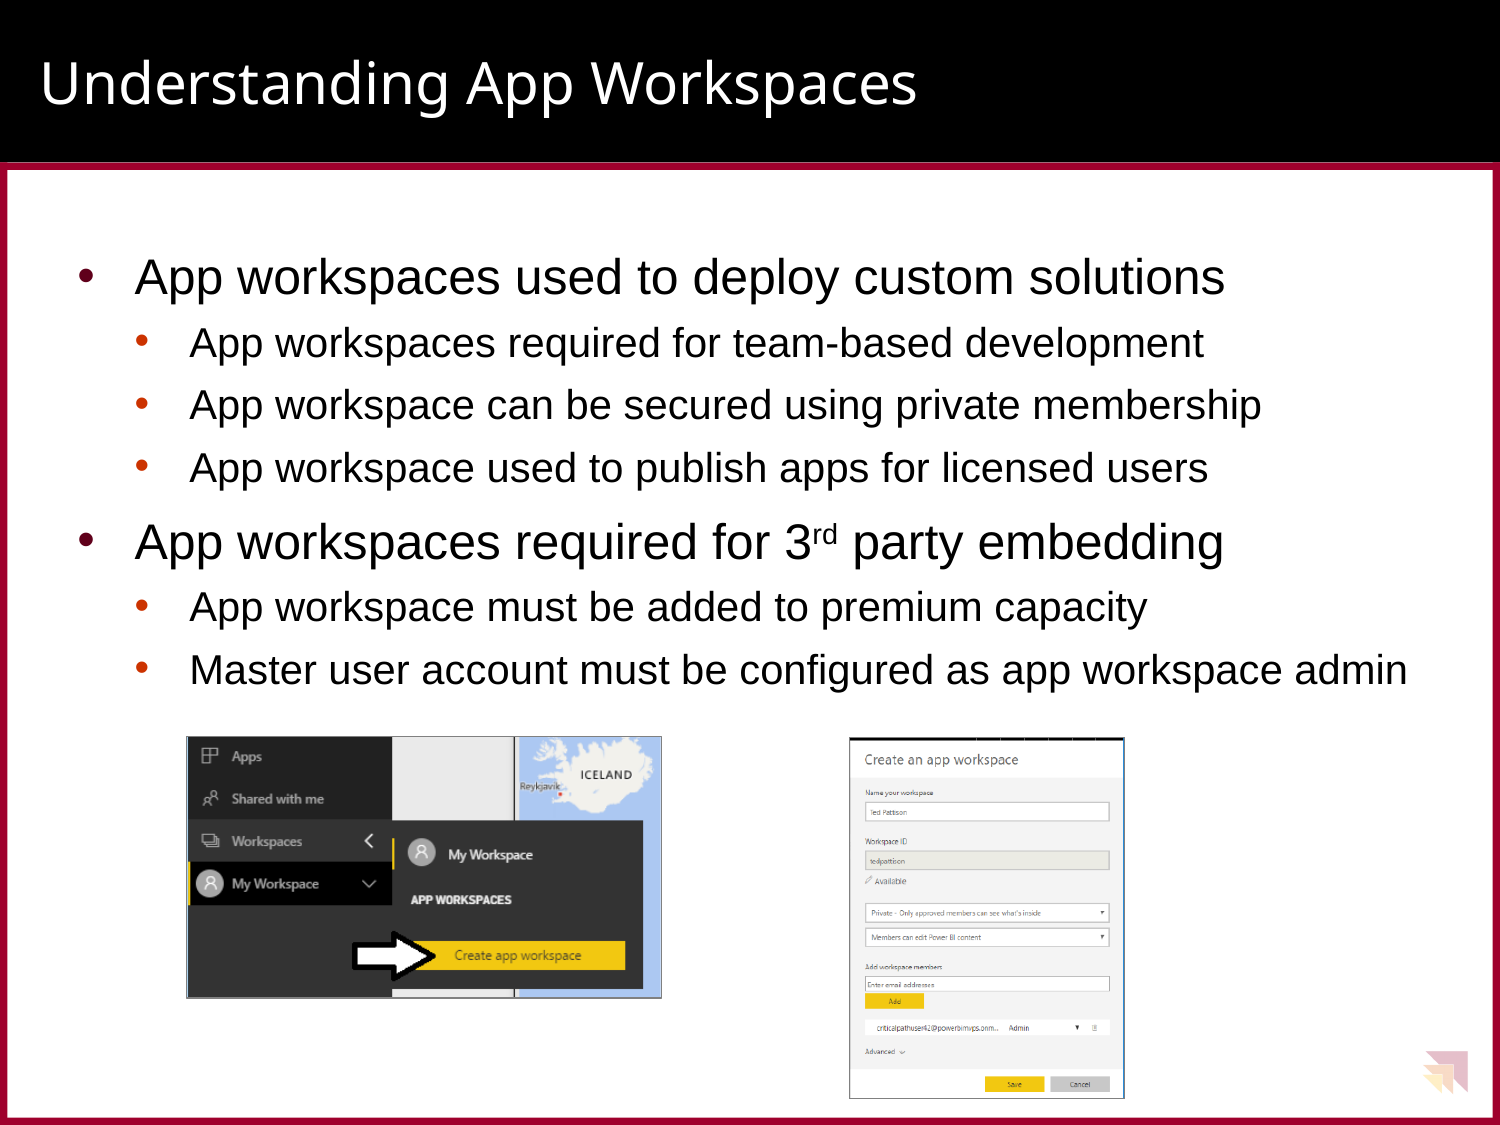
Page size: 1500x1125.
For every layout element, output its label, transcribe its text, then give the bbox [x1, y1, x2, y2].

title Understanding App Workspaces [24, 12, 1438, 150]
picture [187, 737, 661, 998]
picture [849, 737, 1126, 1100]
list App workspaces used to deploy custom solutions App workspaces required for team-based development App workspace can be secured using private membership App workspace used to publish apps for licensed users App workspaces required for 3rd party embedding App workspace must be added to premium capacity Master user account must be configured as app workspace admin [62, 237, 1438, 1088]
